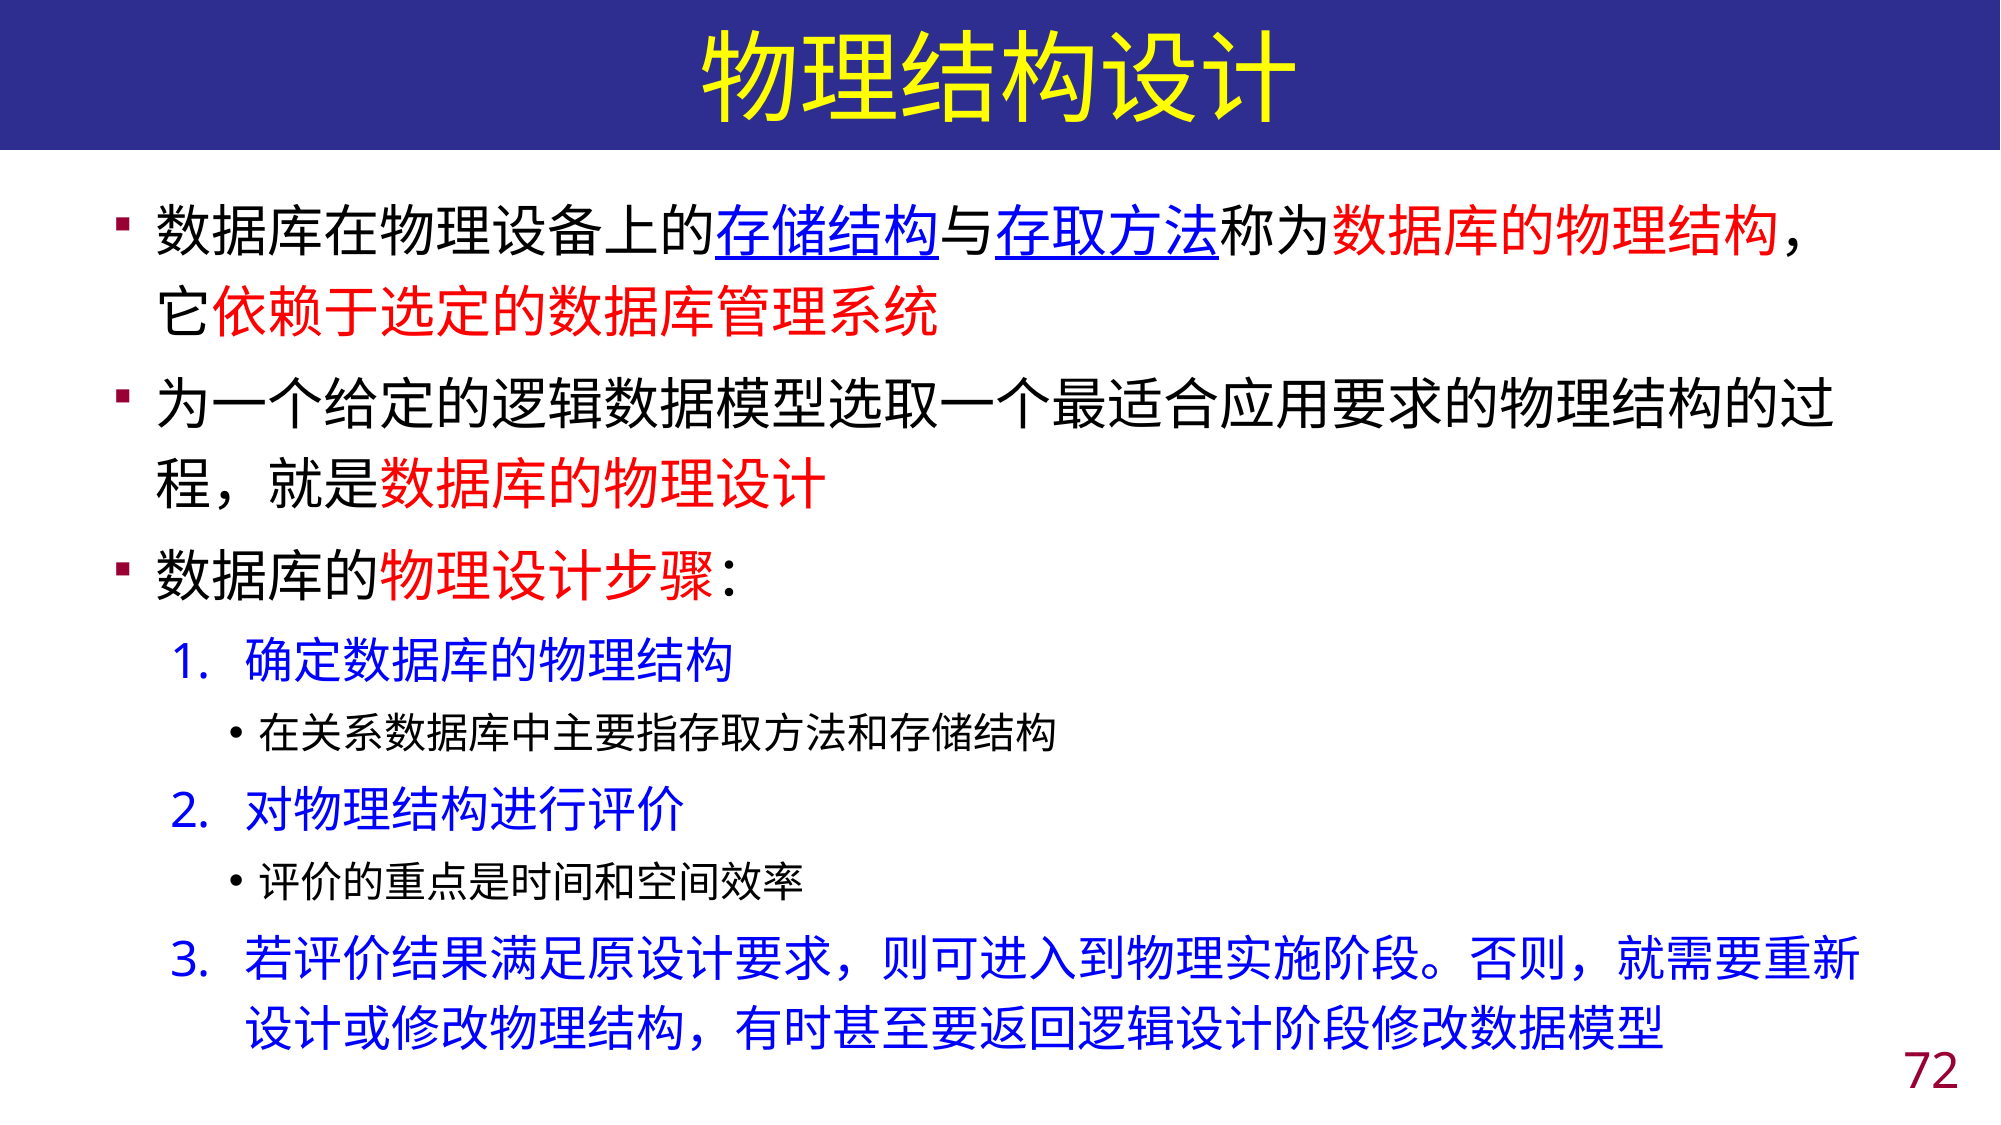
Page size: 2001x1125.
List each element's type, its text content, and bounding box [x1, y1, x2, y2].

list 数据库在物理设备上的存储结构与存取方法称为数据库的物理结构，它依赖于选定的数据库管理系统 为一个给定的逻辑数据模型选取一个最适合应用要求的物理结构的过程，就是数据库的物理设计 数据库的物理设计步骤： 确定数据库的物理结构 在关系数据库中主要指存取方法和存储结构 对物理结构进行评价 评价的重点是时间和空间效率 若评价结果满足原设计要求，则可进入到物理实施阶段。否则，就需要重新设计或修改物理结构，有时甚至要返回逻辑设计阶段修改数据模型 [97, 174, 1904, 1073]
title 物理结构设计 [0, 0, 2000, 150]
slide_number 71 [1550, 1048, 1975, 1096]
